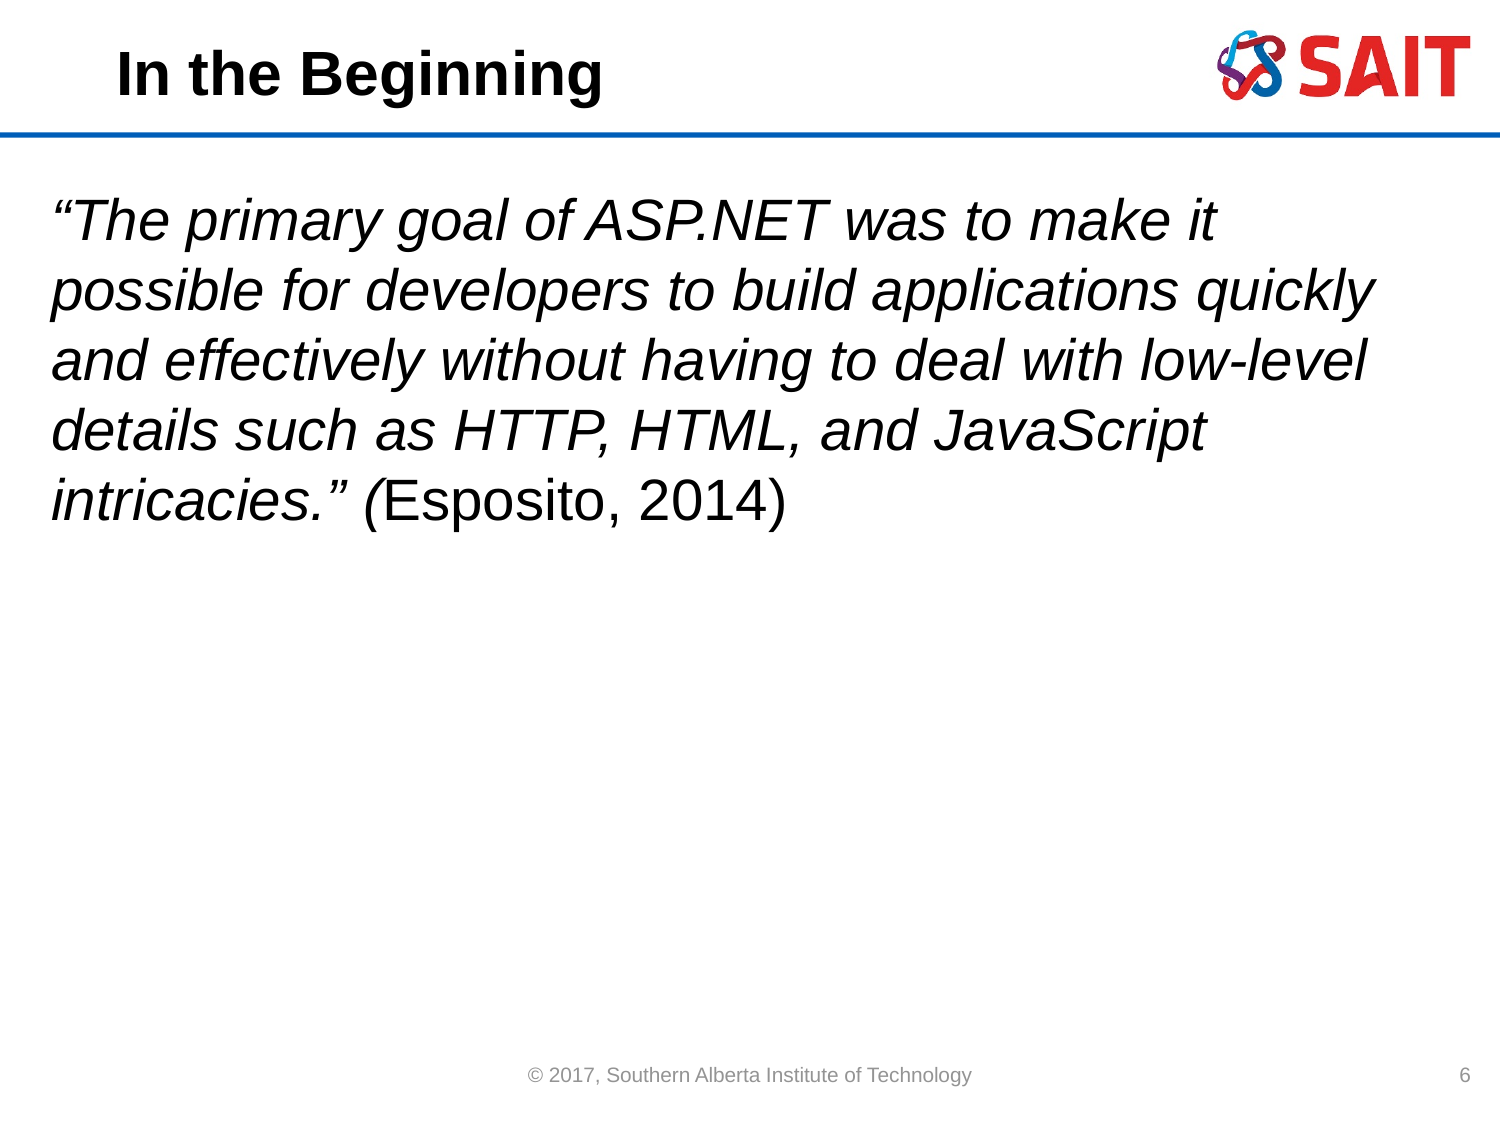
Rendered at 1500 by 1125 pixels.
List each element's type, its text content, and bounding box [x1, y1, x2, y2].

picture [1187, 0, 1500, 130]
title In the Beginning [101, 25, 1200, 129]
list “The primary goal of ASP.NET was to make it possible for developers to build applications quickly and effectively without having to deal with low-level details such as HTTP, HTML, and JavaScript intricacies.” (Esposito, 2014) [36, 174, 1456, 1042]
